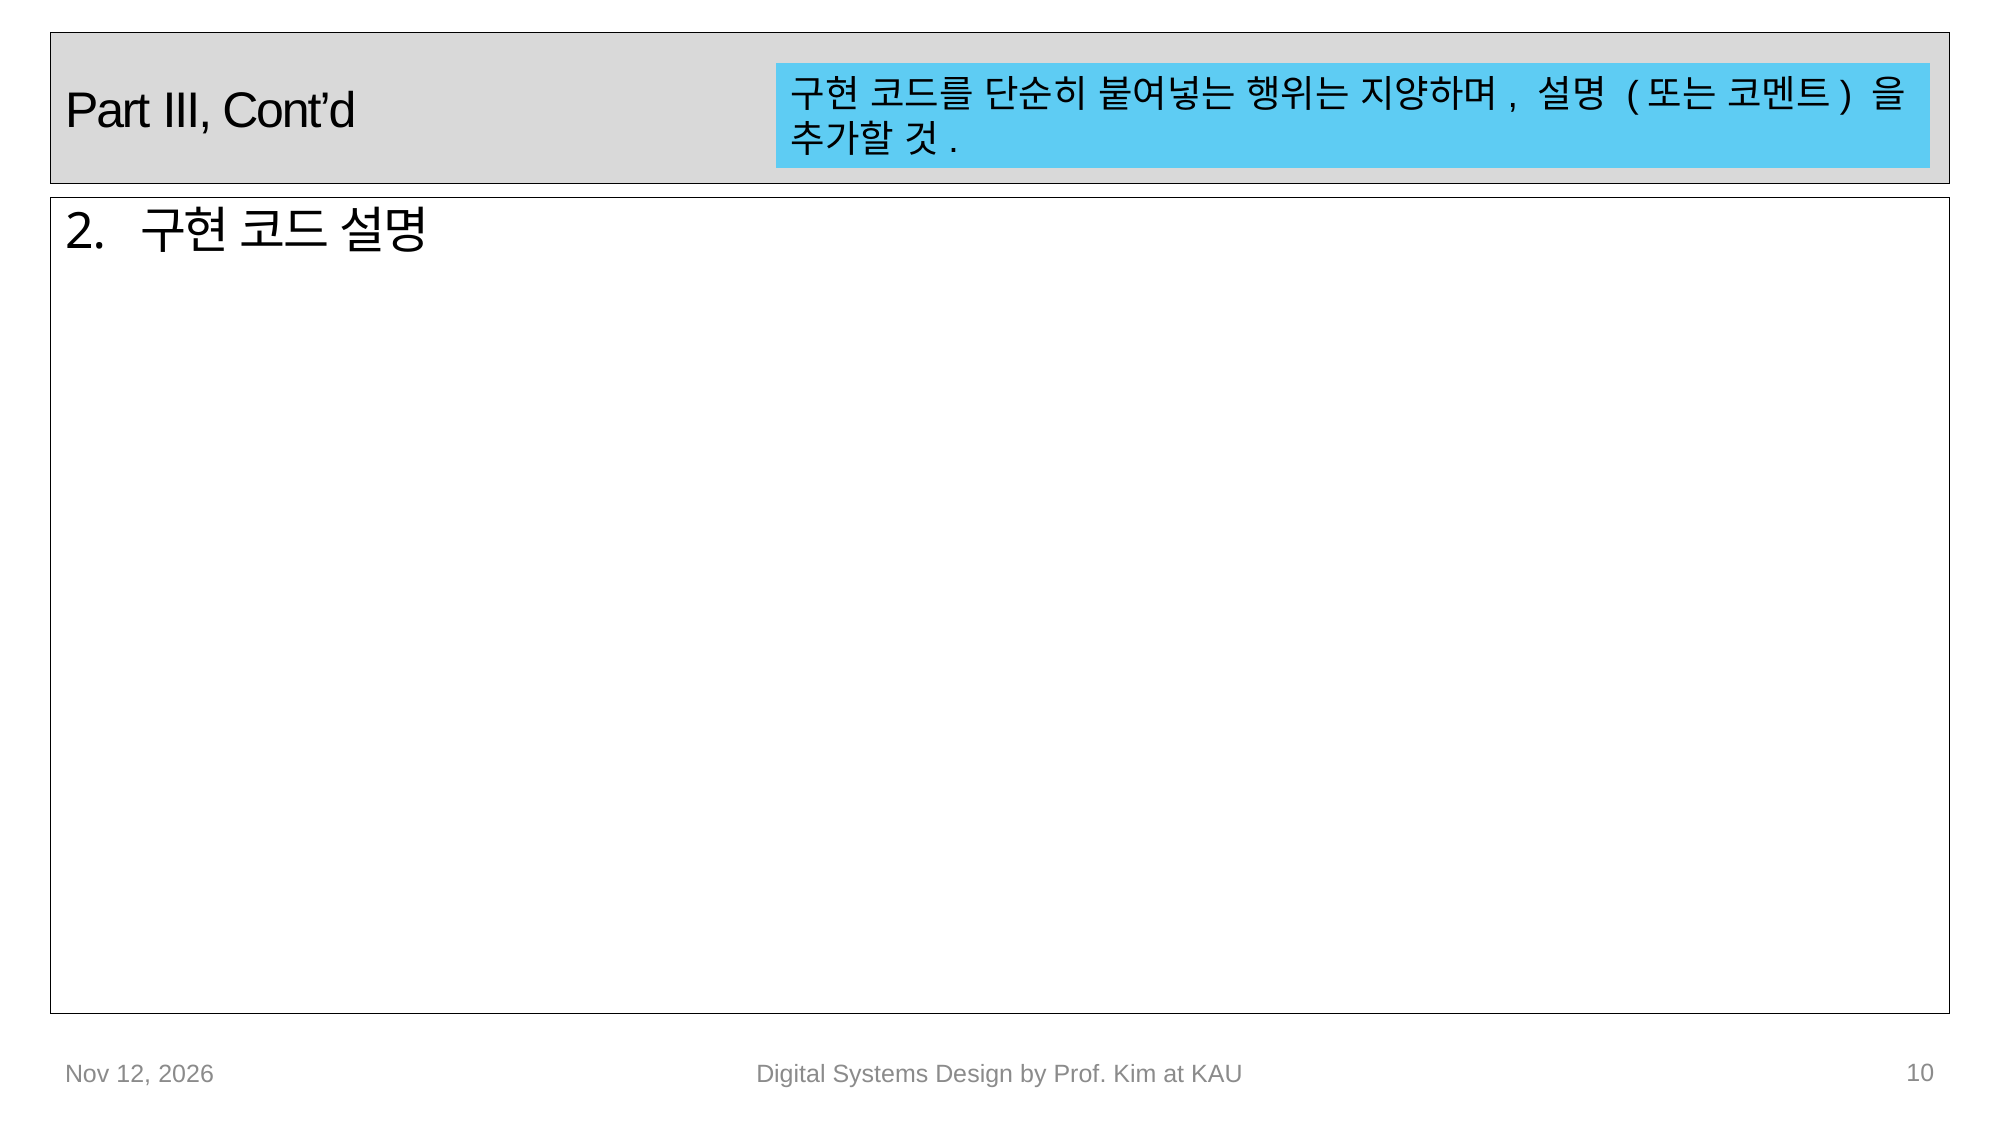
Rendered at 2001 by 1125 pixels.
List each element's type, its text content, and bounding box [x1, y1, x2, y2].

slide_number 10 [1493, 1041, 1950, 1102]
title Part III, Cont’d [50, 32, 1950, 184]
text_box 구현 코드를 단순히 붙여넣는 행위는 지양하며, 설명 (또는 코멘트) 을 추가할 것. [776, 63, 1930, 168]
slide_number 30-Sep-22 [50, 1042, 500, 1103]
list 구현 코드 설명 [50, 197, 1950, 1014]
footer Digital Systems Design by Prof. Kim at KAU [662, 1042, 1338, 1103]
